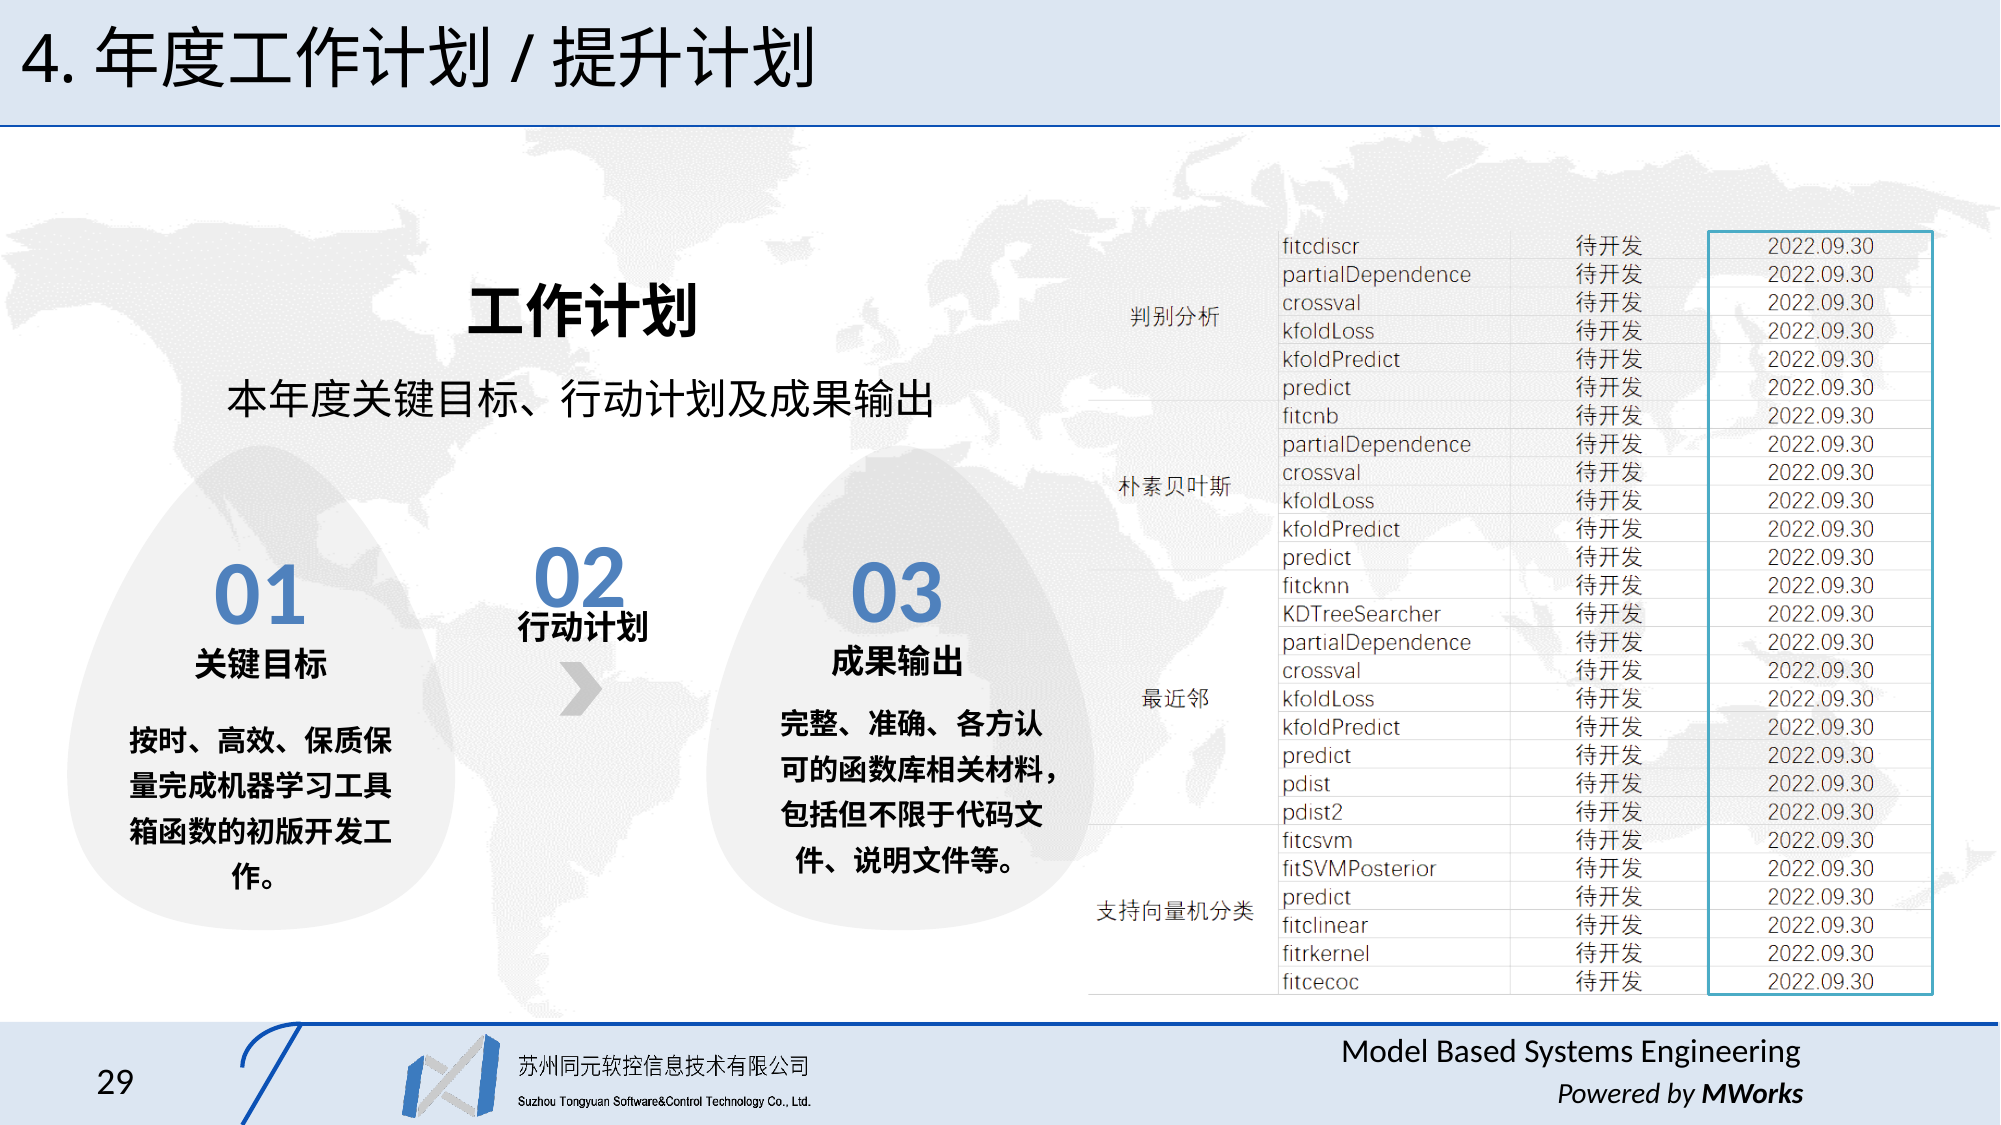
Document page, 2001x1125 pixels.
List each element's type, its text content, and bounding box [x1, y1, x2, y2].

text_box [66, 266, 1095, 931]
title 4.年度工作计划/提升计划 [6, 8, 1807, 103]
picture [0, 127, 2000, 1018]
picture [382, 1034, 823, 1118]
